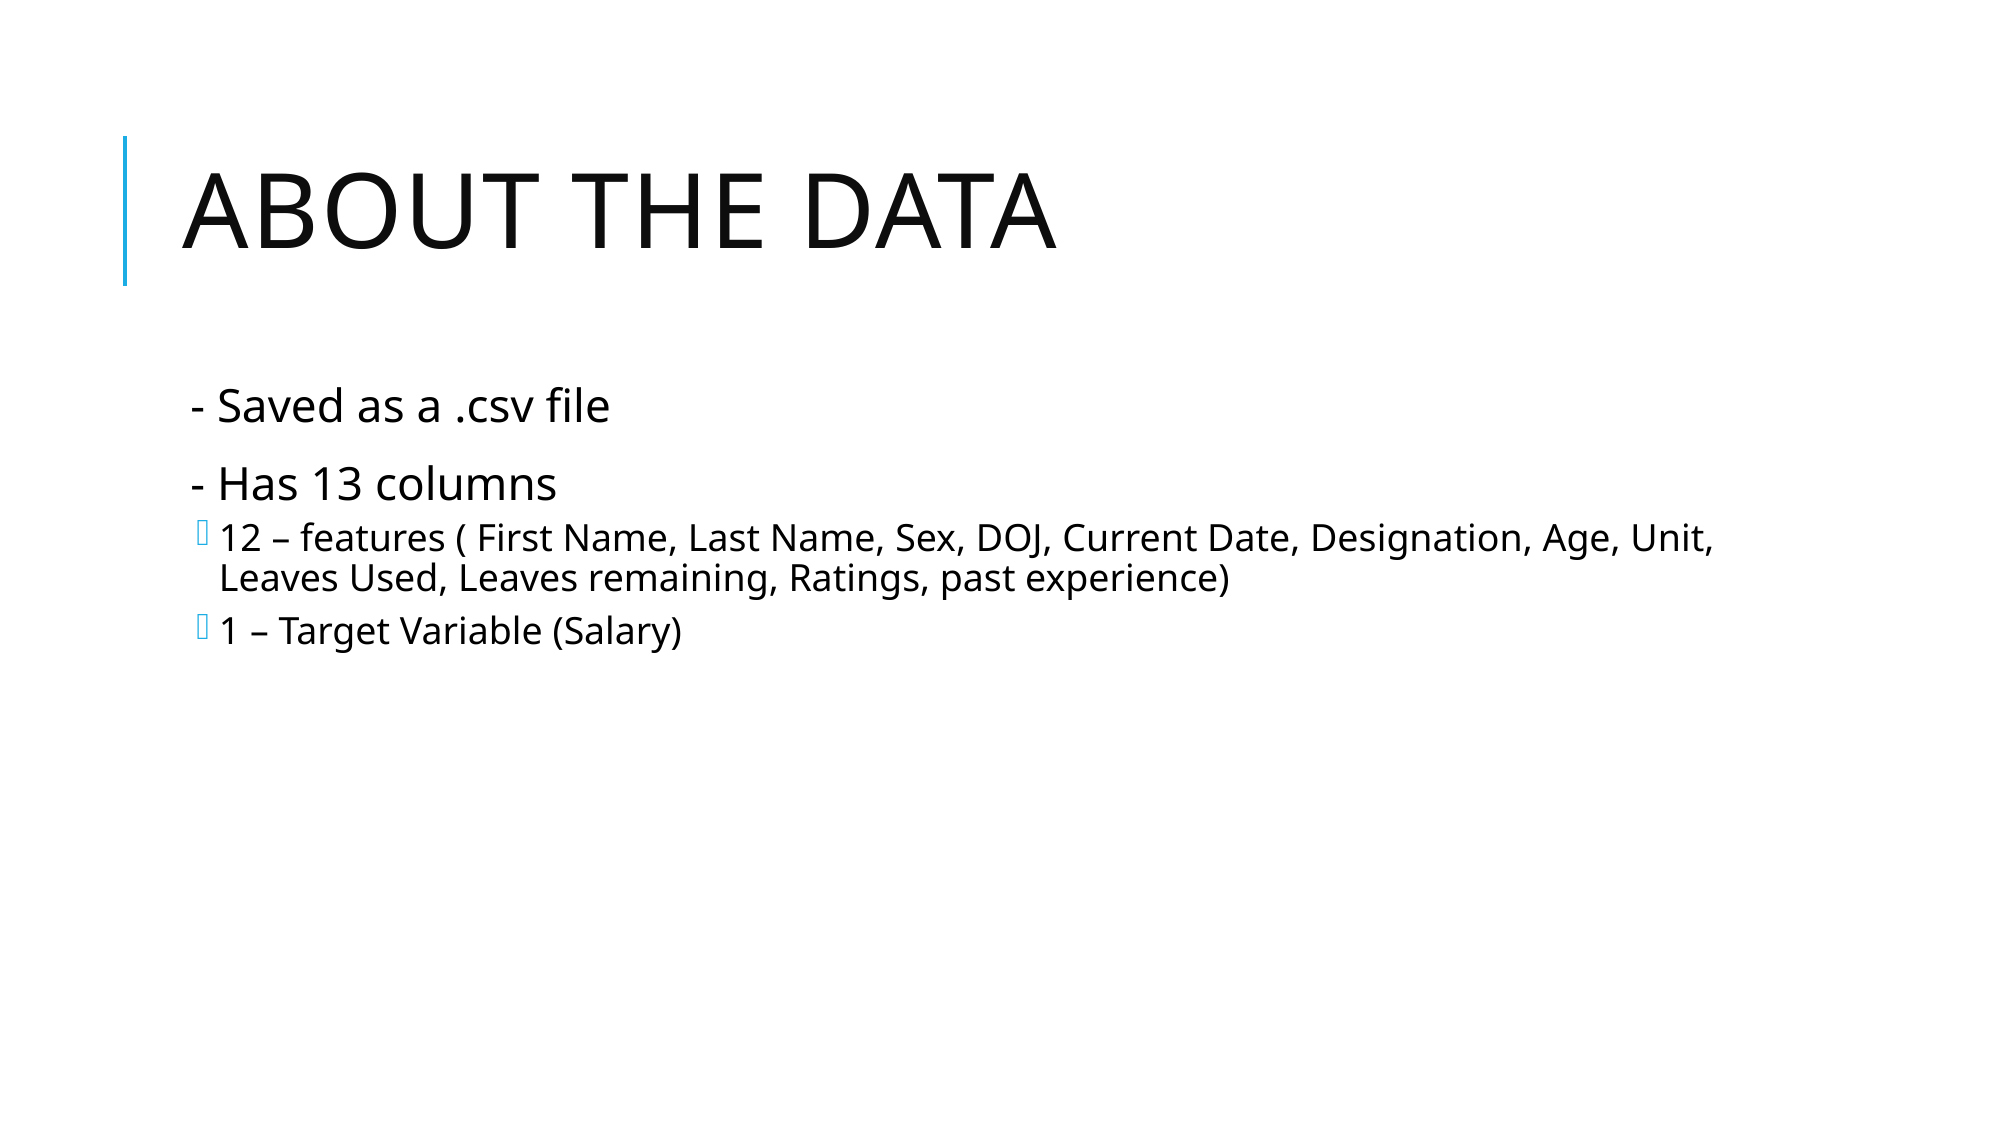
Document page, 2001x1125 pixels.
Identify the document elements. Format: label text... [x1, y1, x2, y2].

title About the data [168, 96, 1763, 342]
list - Saved as a .csv file - Has 13 columns 12 – features ( First Name, Last Name, Sex, DOJ, Current Date, Designation, Age, Unit, Leaves Used, Leaves remaining, Ratings, past experience) 1 – Target Variable (Salary) [168, 375, 1763, 1035]
